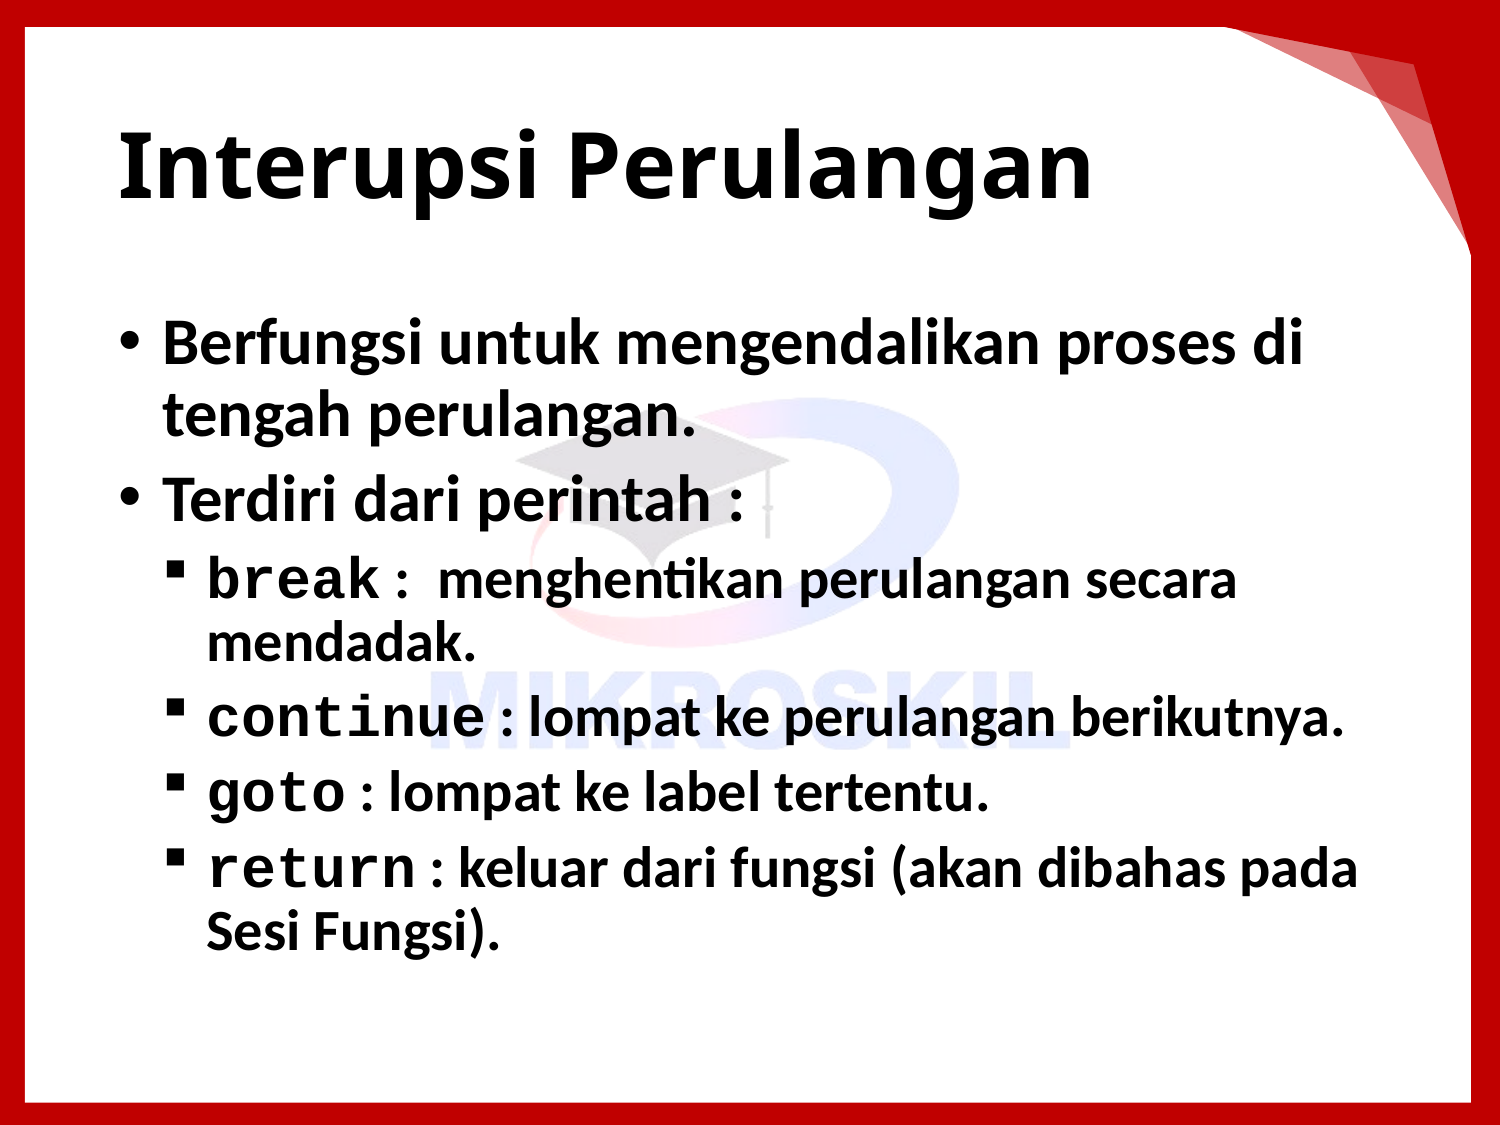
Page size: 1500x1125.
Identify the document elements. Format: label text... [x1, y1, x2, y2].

list Berfungsi untuk mengendalikan proses di tengah perulangan. Terdiri dari perintah : break : menghentikan perulangan secara mendadak. continue : lompat ke perulangan berikutnya. goto : lompat ke label tertentu. return : keluar dari fungsi (akan dibahas pada Sesi Fungsi). [103, 299, 1397, 1014]
title Interupsi Perulangan [103, 59, 1397, 278]
